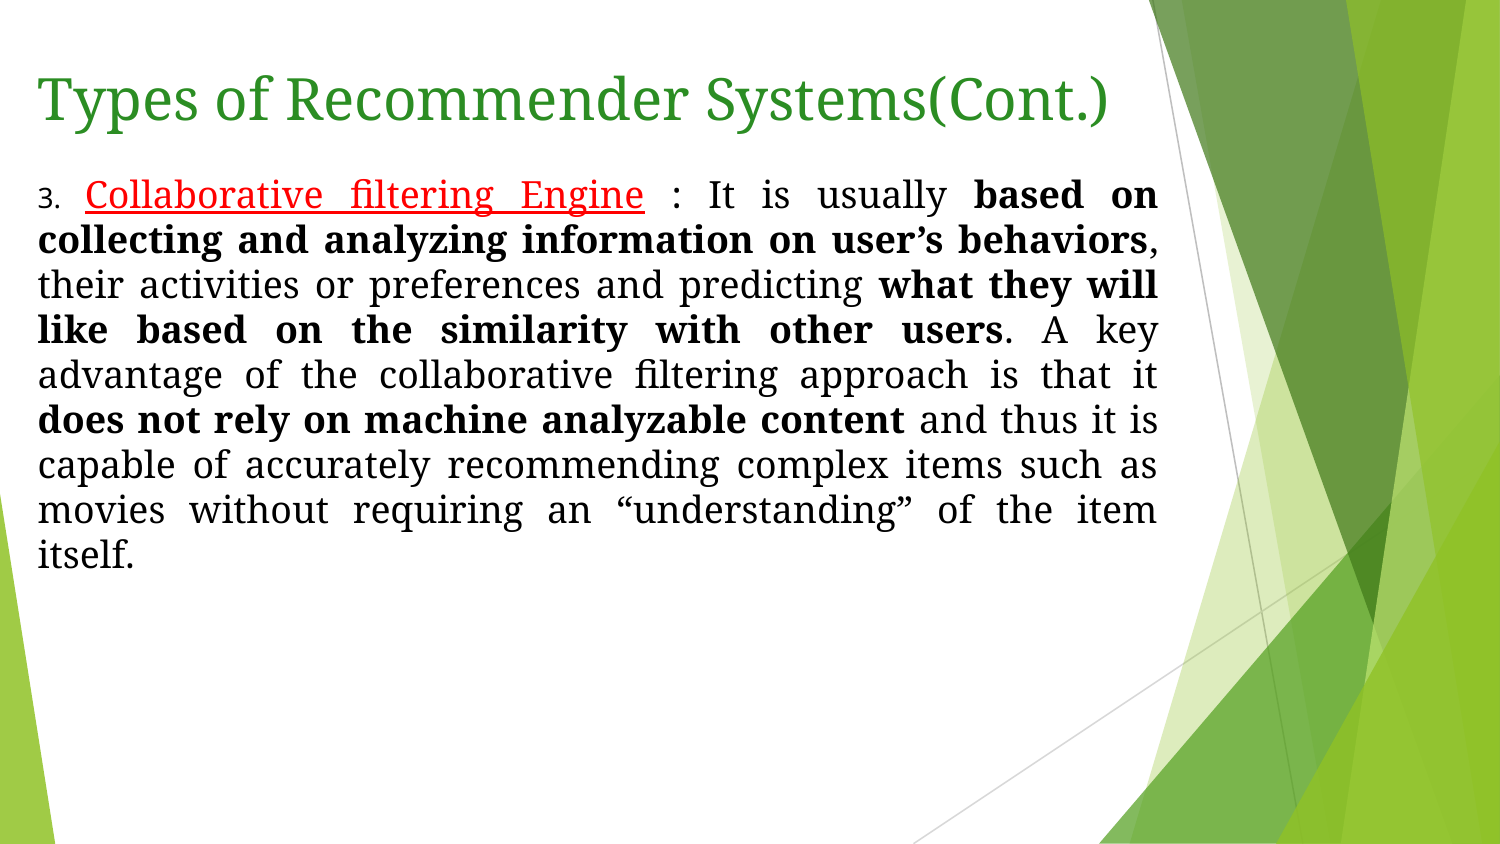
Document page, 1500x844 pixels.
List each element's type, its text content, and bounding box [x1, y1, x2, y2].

text_box Types of Recommender Systems(Cont.) [22, 54, 1153, 140]
list 3. Collaborative filtering Engine : It is usually based on collecting and analyzing information on user’s behaviors, their activities or preferences and predicting what they will like based on the similarity with other users. A key advantage of the collaborative filtering approach is that it does not rely on machine analyzable content and thus it is capable of accurately recommending complex items such as movies without requiring an “understanding” of the item itself. [22, 155, 1174, 717]
